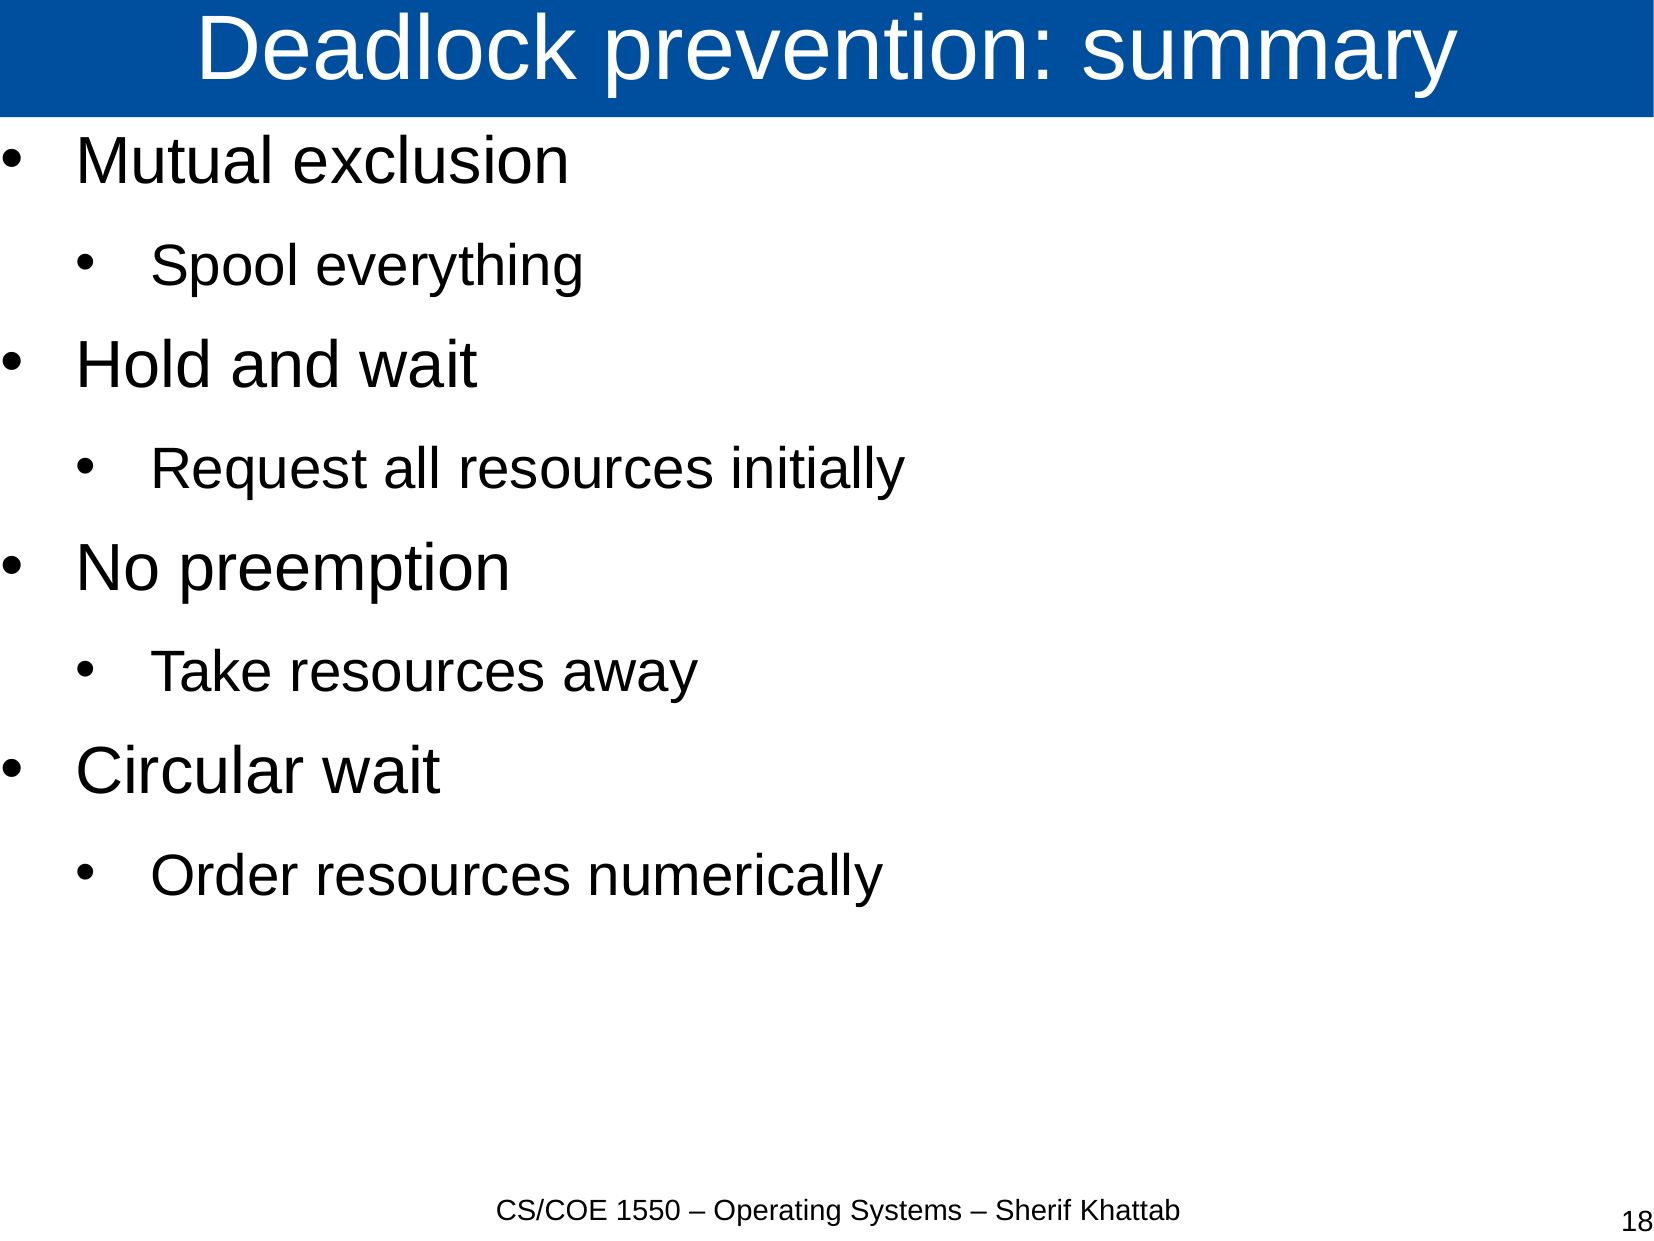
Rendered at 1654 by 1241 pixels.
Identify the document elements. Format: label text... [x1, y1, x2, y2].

title Deadlock prevention: summary [0, 0, 1654, 117]
slide_number 18 [897, 1201, 1654, 1241]
list Mutual exclusion Spool everything Hold and wait Request all resources initially No preemption Take resources away Circular wait Order resources numerically [0, 117, 1654, 1195]
footer CS/COE 1550 – Operating Systems – Sherif Khattab [460, 1190, 1217, 1241]
